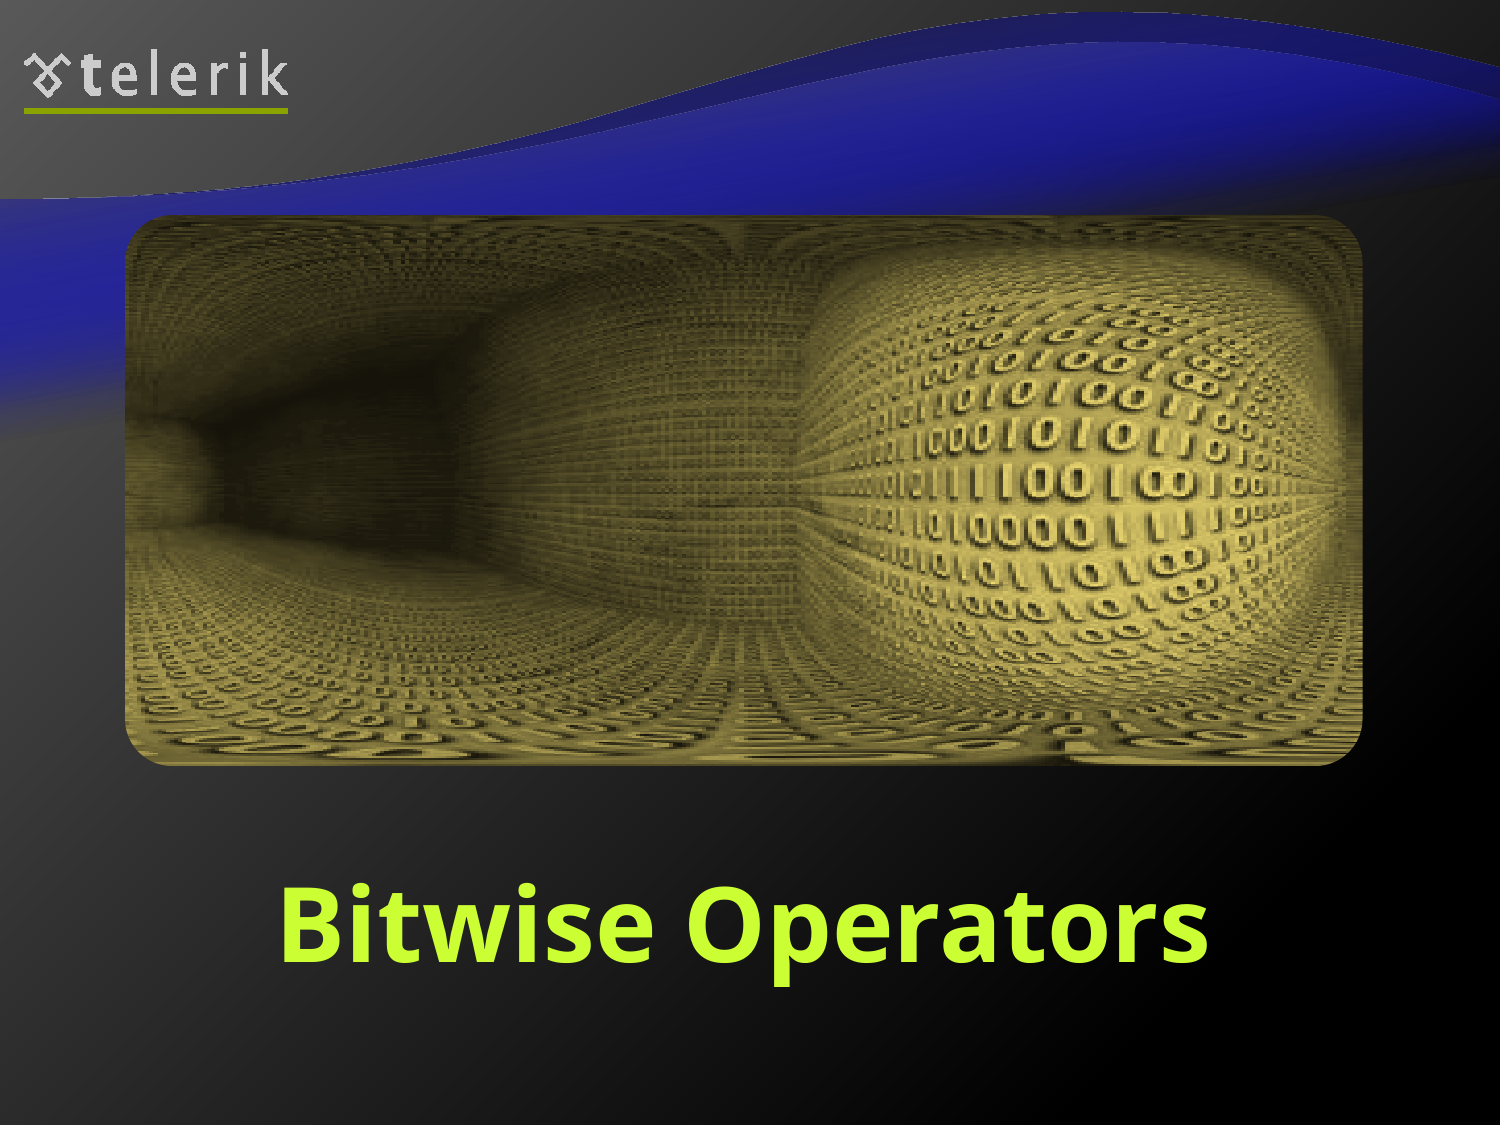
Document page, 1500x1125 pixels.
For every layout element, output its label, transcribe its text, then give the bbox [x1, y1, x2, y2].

picture [124, 214, 1363, 767]
title Bitwise Operators [212, 854, 1275, 975]
picture [24, 49, 288, 114]
